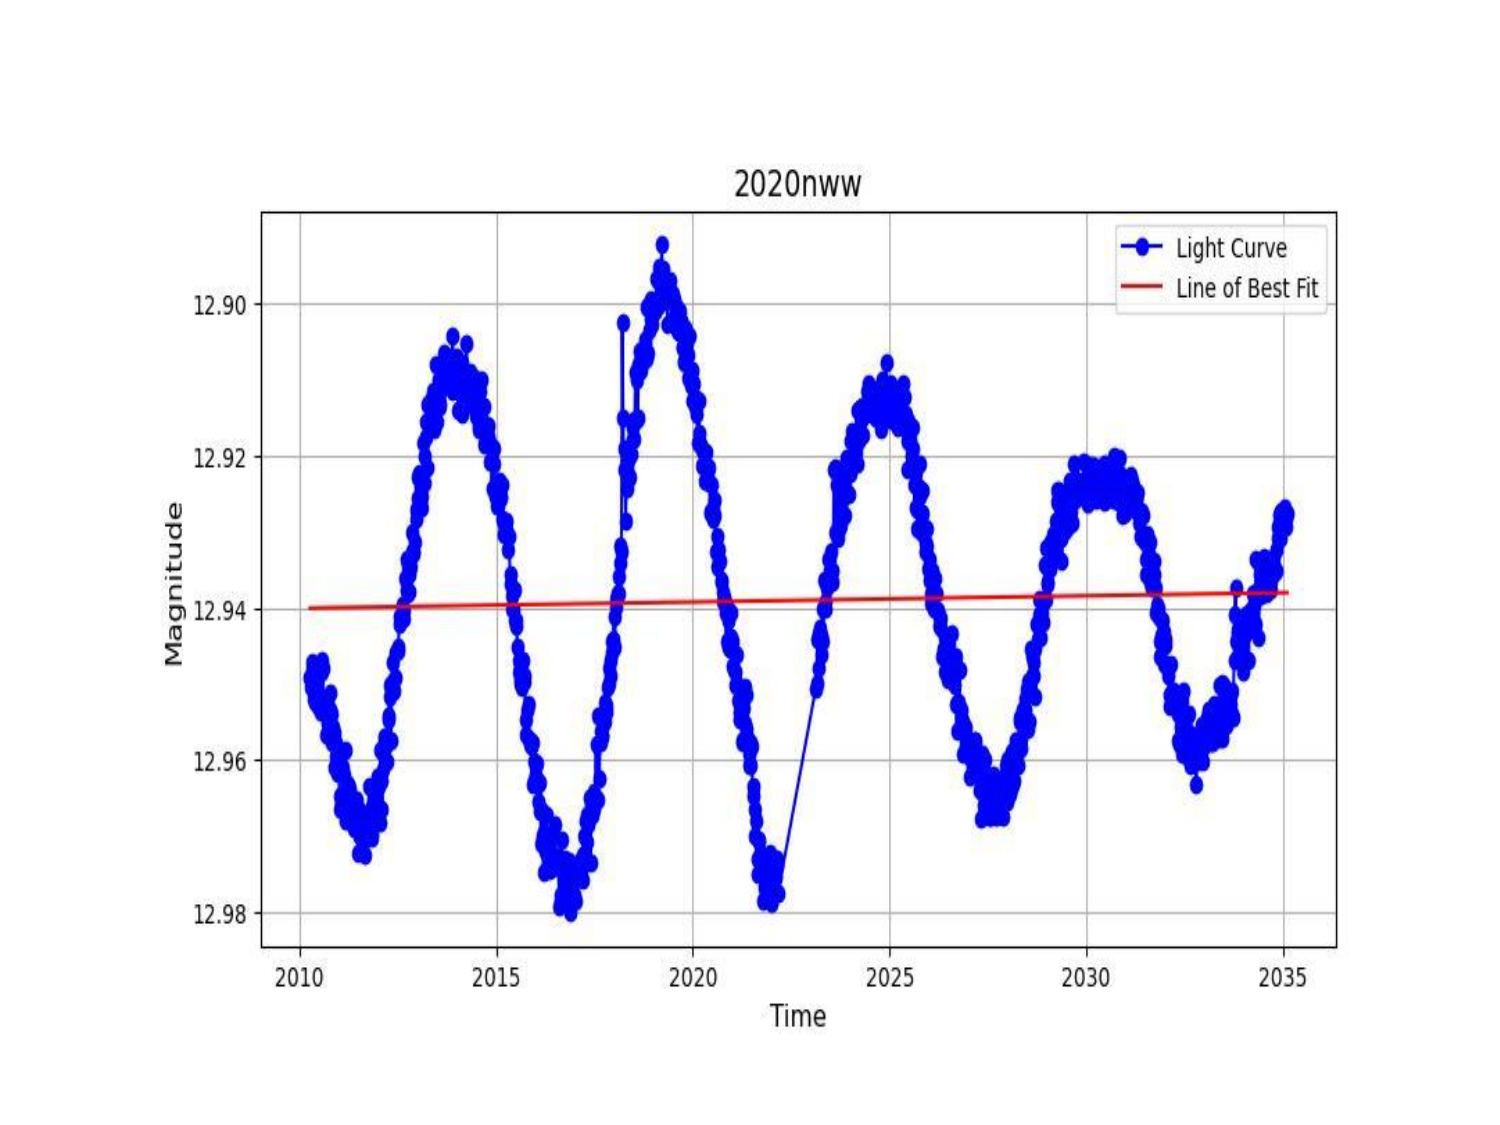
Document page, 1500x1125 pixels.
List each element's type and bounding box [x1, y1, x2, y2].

picture [149, 149, 1351, 1051]
